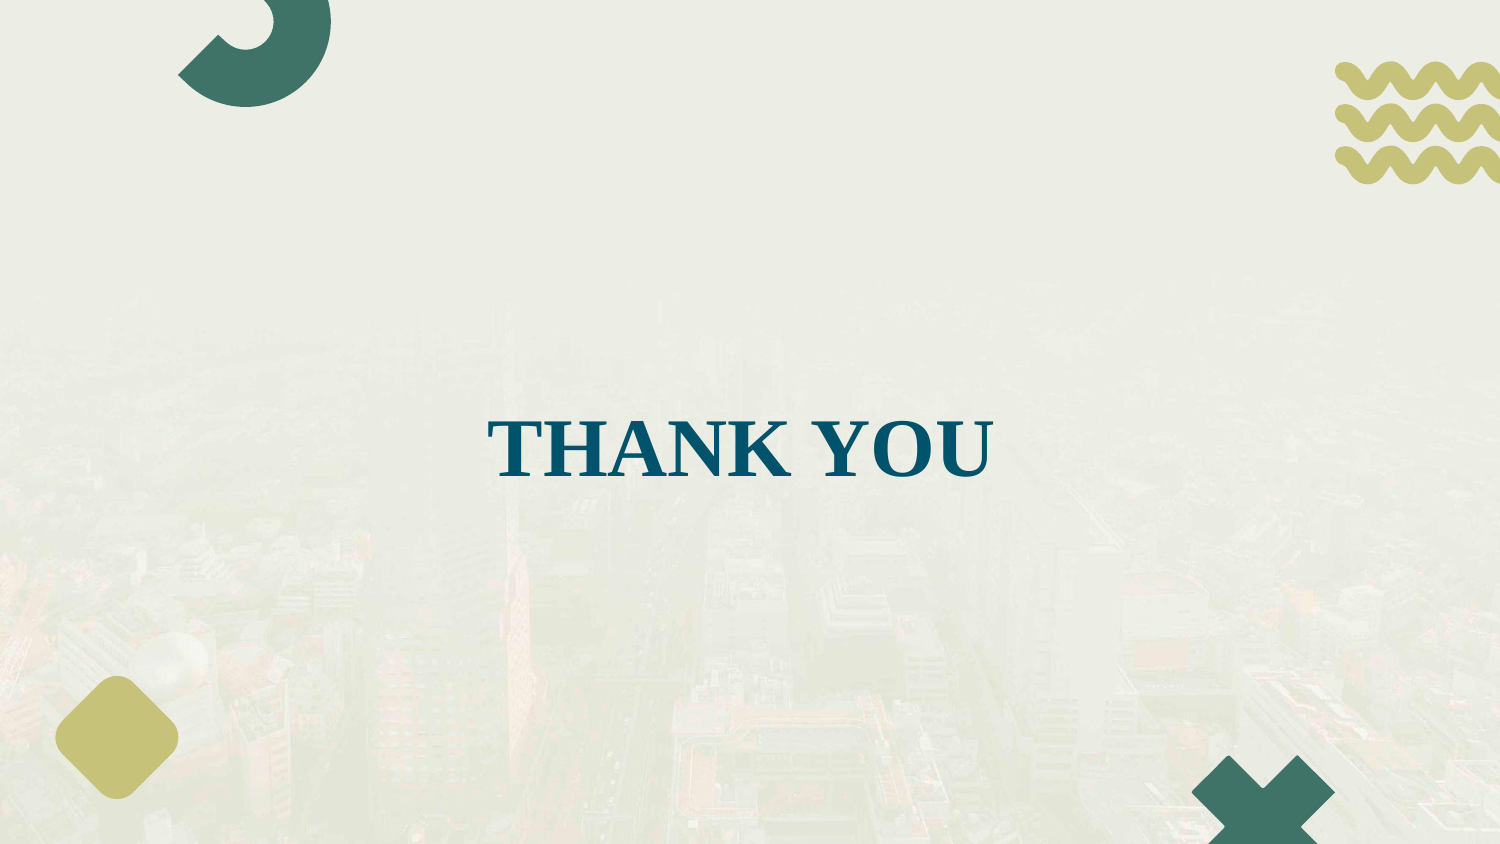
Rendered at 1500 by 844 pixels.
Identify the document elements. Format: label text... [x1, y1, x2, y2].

picture [0, 0, 1500, 844]
title THANK YOU [202, 325, 1281, 508]
